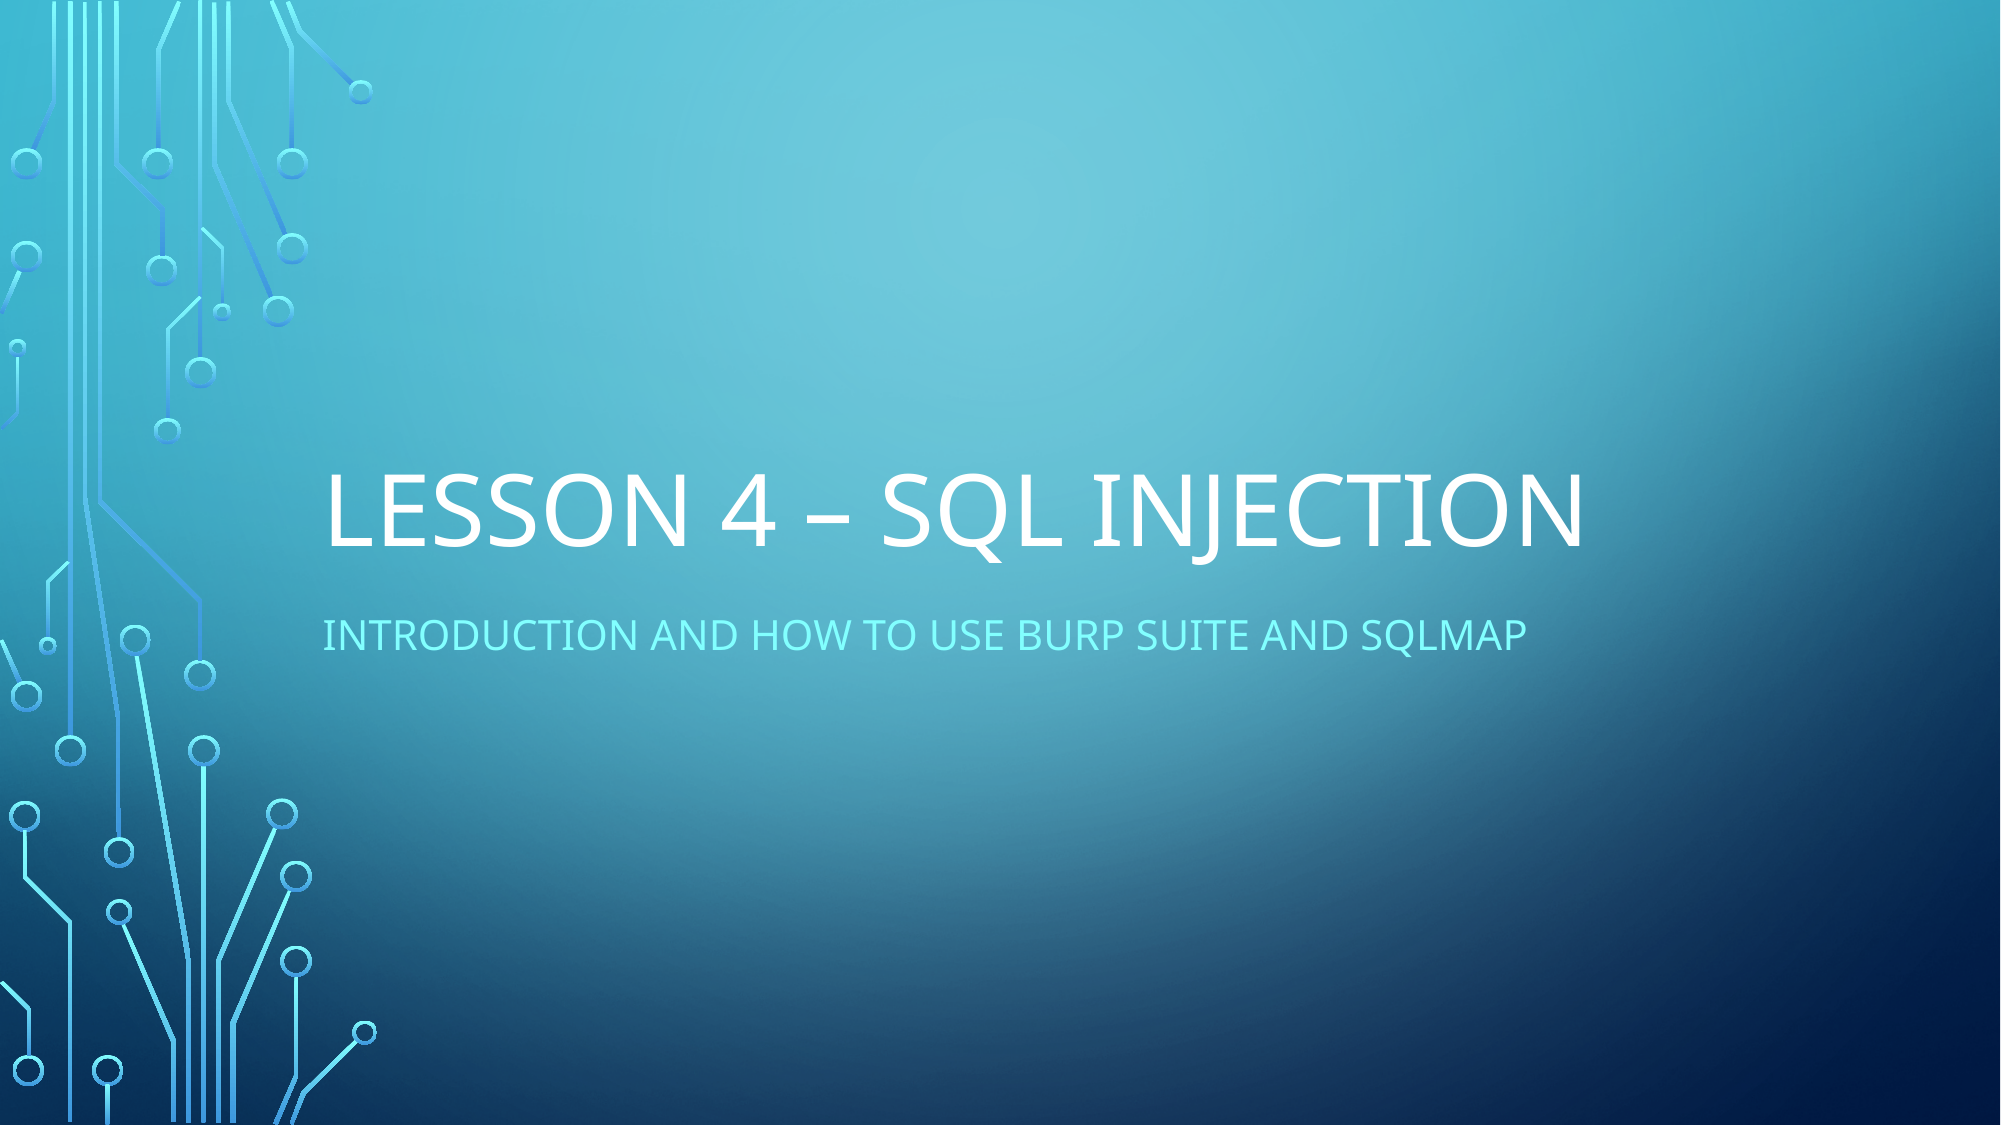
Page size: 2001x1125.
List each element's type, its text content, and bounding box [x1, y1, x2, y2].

subtitle Introduction and how to use burp suite and sqlmap [307, 590, 1750, 863]
title Lesson 4 – sql injection [307, 184, 1750, 576]
